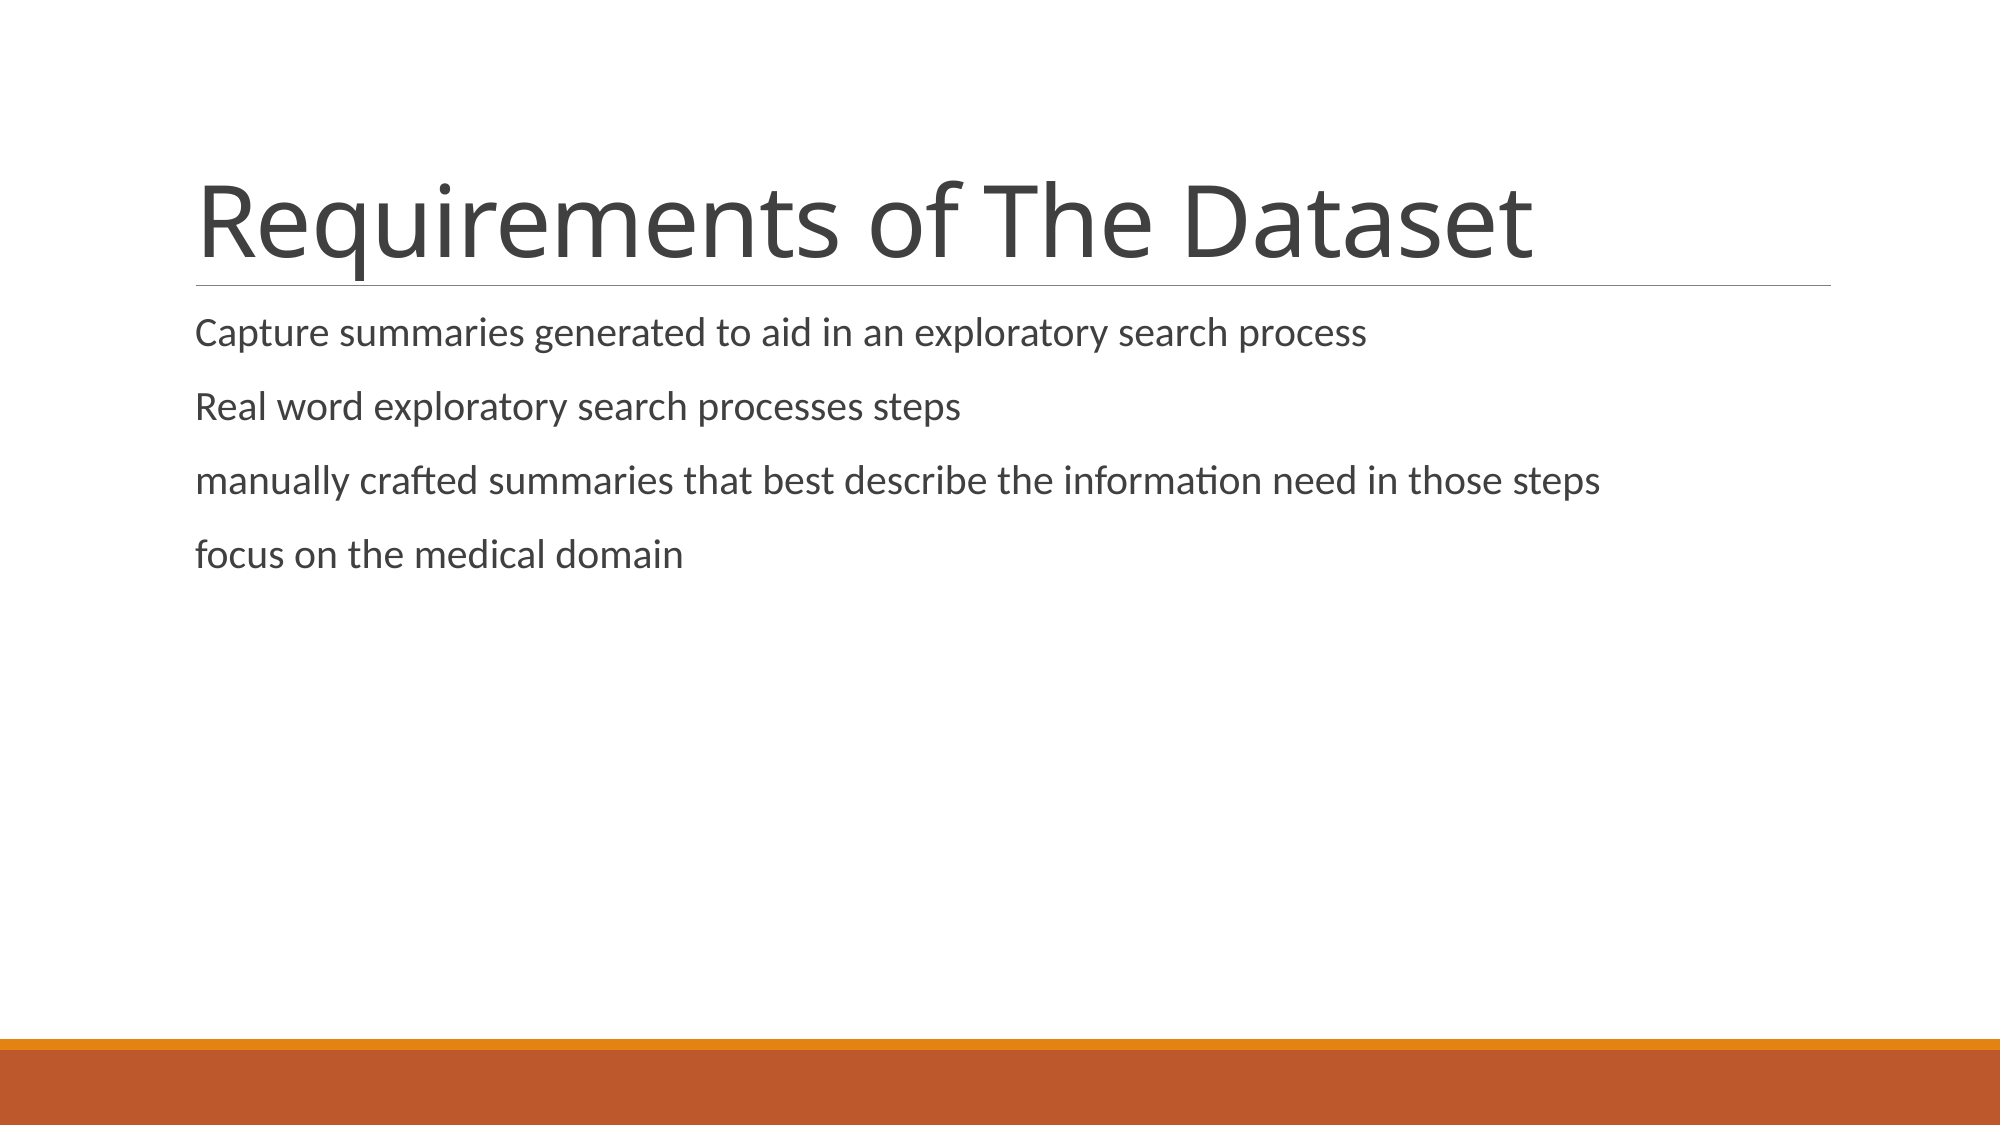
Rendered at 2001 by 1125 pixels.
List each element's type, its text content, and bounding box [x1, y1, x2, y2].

list Capture summaries generated to aid in an exploratory search process Real word exploratory search processes steps manually crafted summaries that best describe the information need in those steps focus on the medical domain [180, 302, 1830, 963]
title Requirements of The Dataset [180, 47, 1830, 285]
